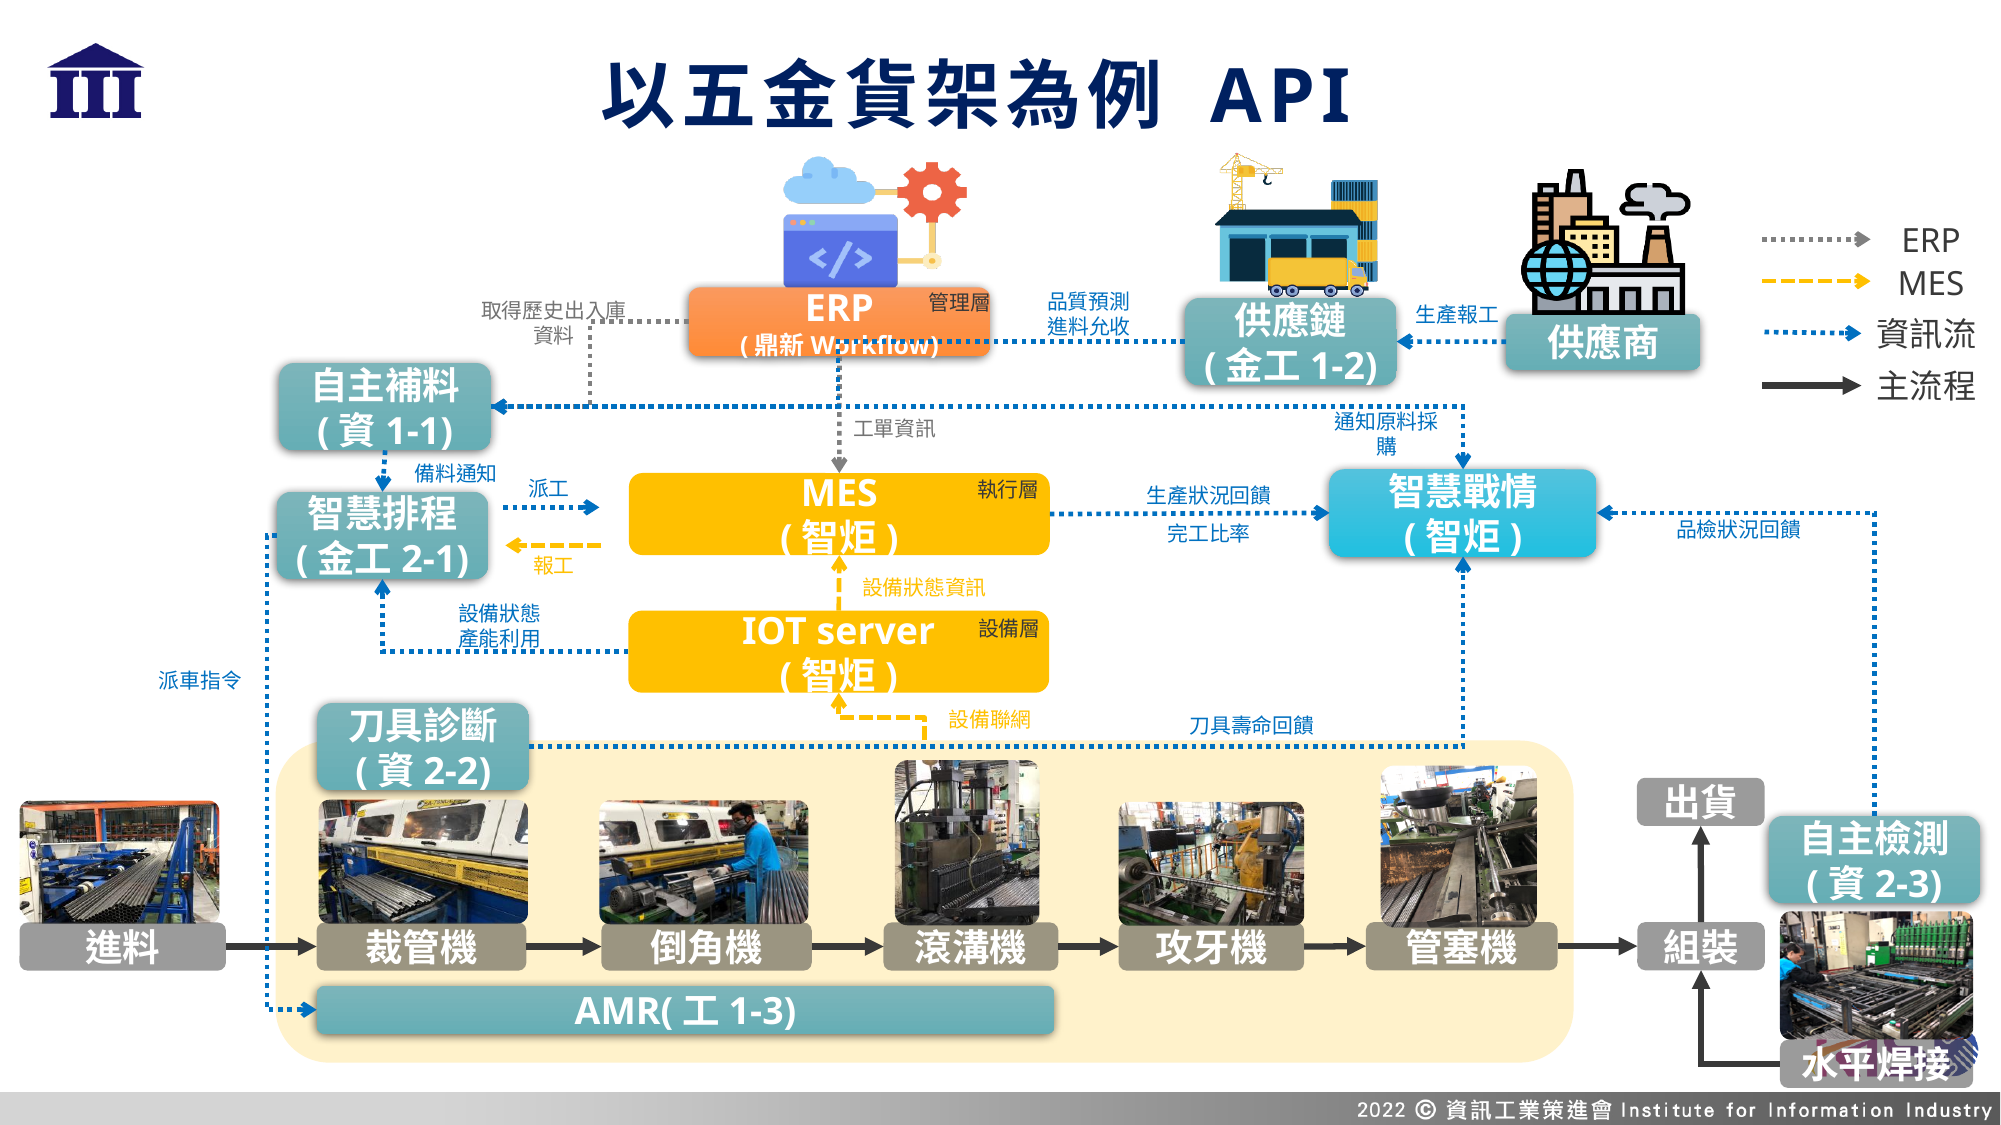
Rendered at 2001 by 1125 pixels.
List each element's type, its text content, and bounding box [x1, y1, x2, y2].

picture [0, 0, 2001, 1125]
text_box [19, 148, 2000, 1088]
title 以五金貨架為例 API [103, 29, 1849, 148]
